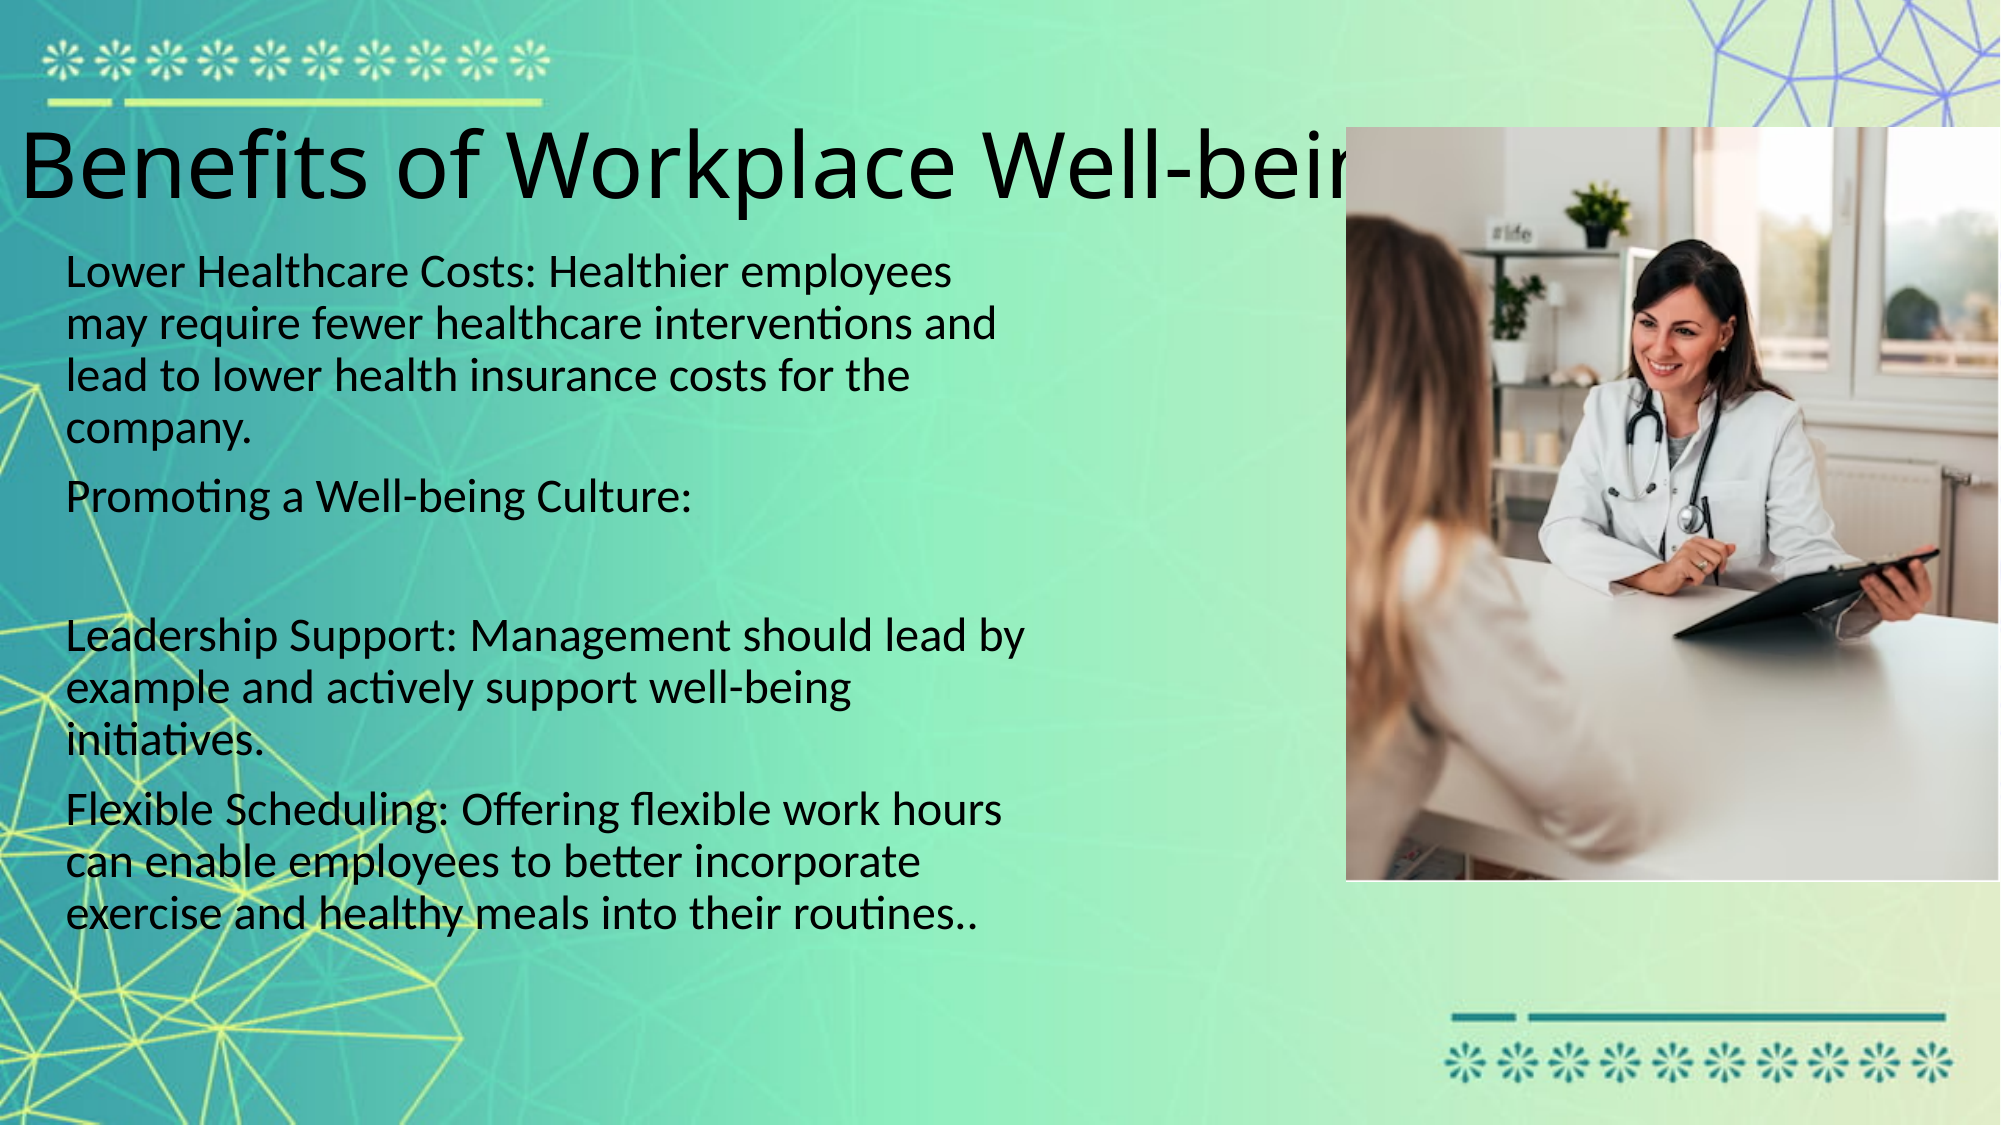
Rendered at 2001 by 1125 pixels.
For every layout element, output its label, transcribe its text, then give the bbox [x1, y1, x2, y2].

list Lower Healthcare Costs: Healthier employees may require fewer healthcare interventions and lead to lower health insurance costs for the company. Promoting a Well-being Culture: Leadership Support: Management should lead by example and actively support well-being initiatives. Flexible Scheduling: Offering flexible work hours can enable employees to better incorporate exercise and healthy meals into their routines.. [50, 238, 1054, 952]
title Benefits of Workplace Well-being: [3, 59, 1729, 278]
picture [0, 0, 2001, 1125]
